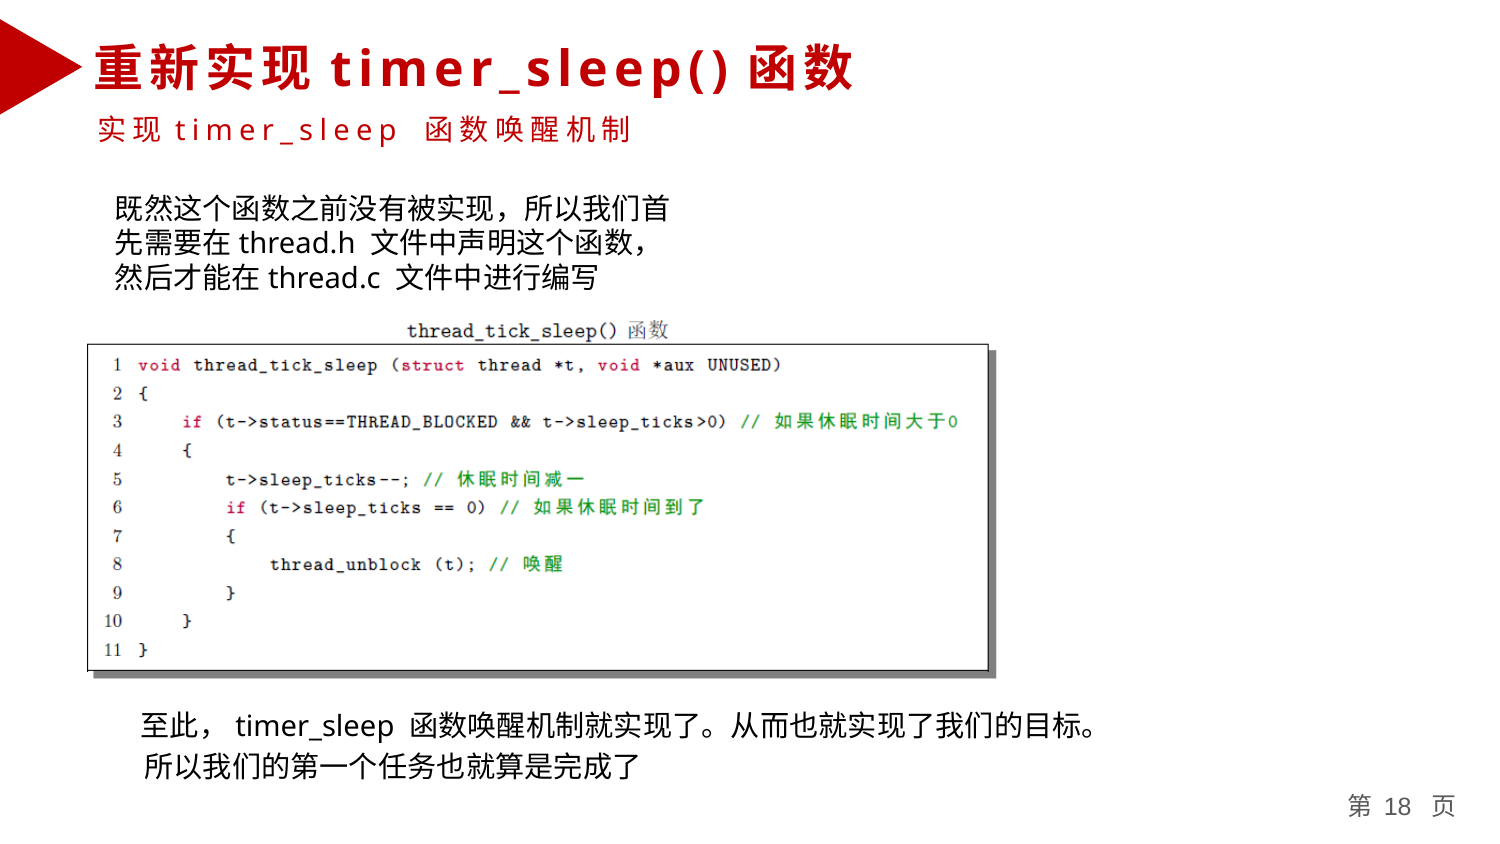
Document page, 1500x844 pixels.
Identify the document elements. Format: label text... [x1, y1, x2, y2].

text_box 所以我们的第一个任务也就算是完成了 [129, 740, 657, 791]
text_box 至此，timer_sleep 函数唤醒机制就实现了。从而也就实现了我们的目标。 [125, 699, 1126, 750]
text_box [0, 19, 83, 115]
text_box 实现timer_sleep 函数唤醒机制 [82, 104, 1007, 155]
text_box 既然这个函数之前没有被实现，所以我们首先需要在thread.h 文件中声明这个函数，然后才能在thread.c 文件中进行编写 [100, 182, 695, 303]
text_box 重新实现timer_sleep()函数 [78, 29, 1002, 105]
picture [41, 303, 1083, 686]
